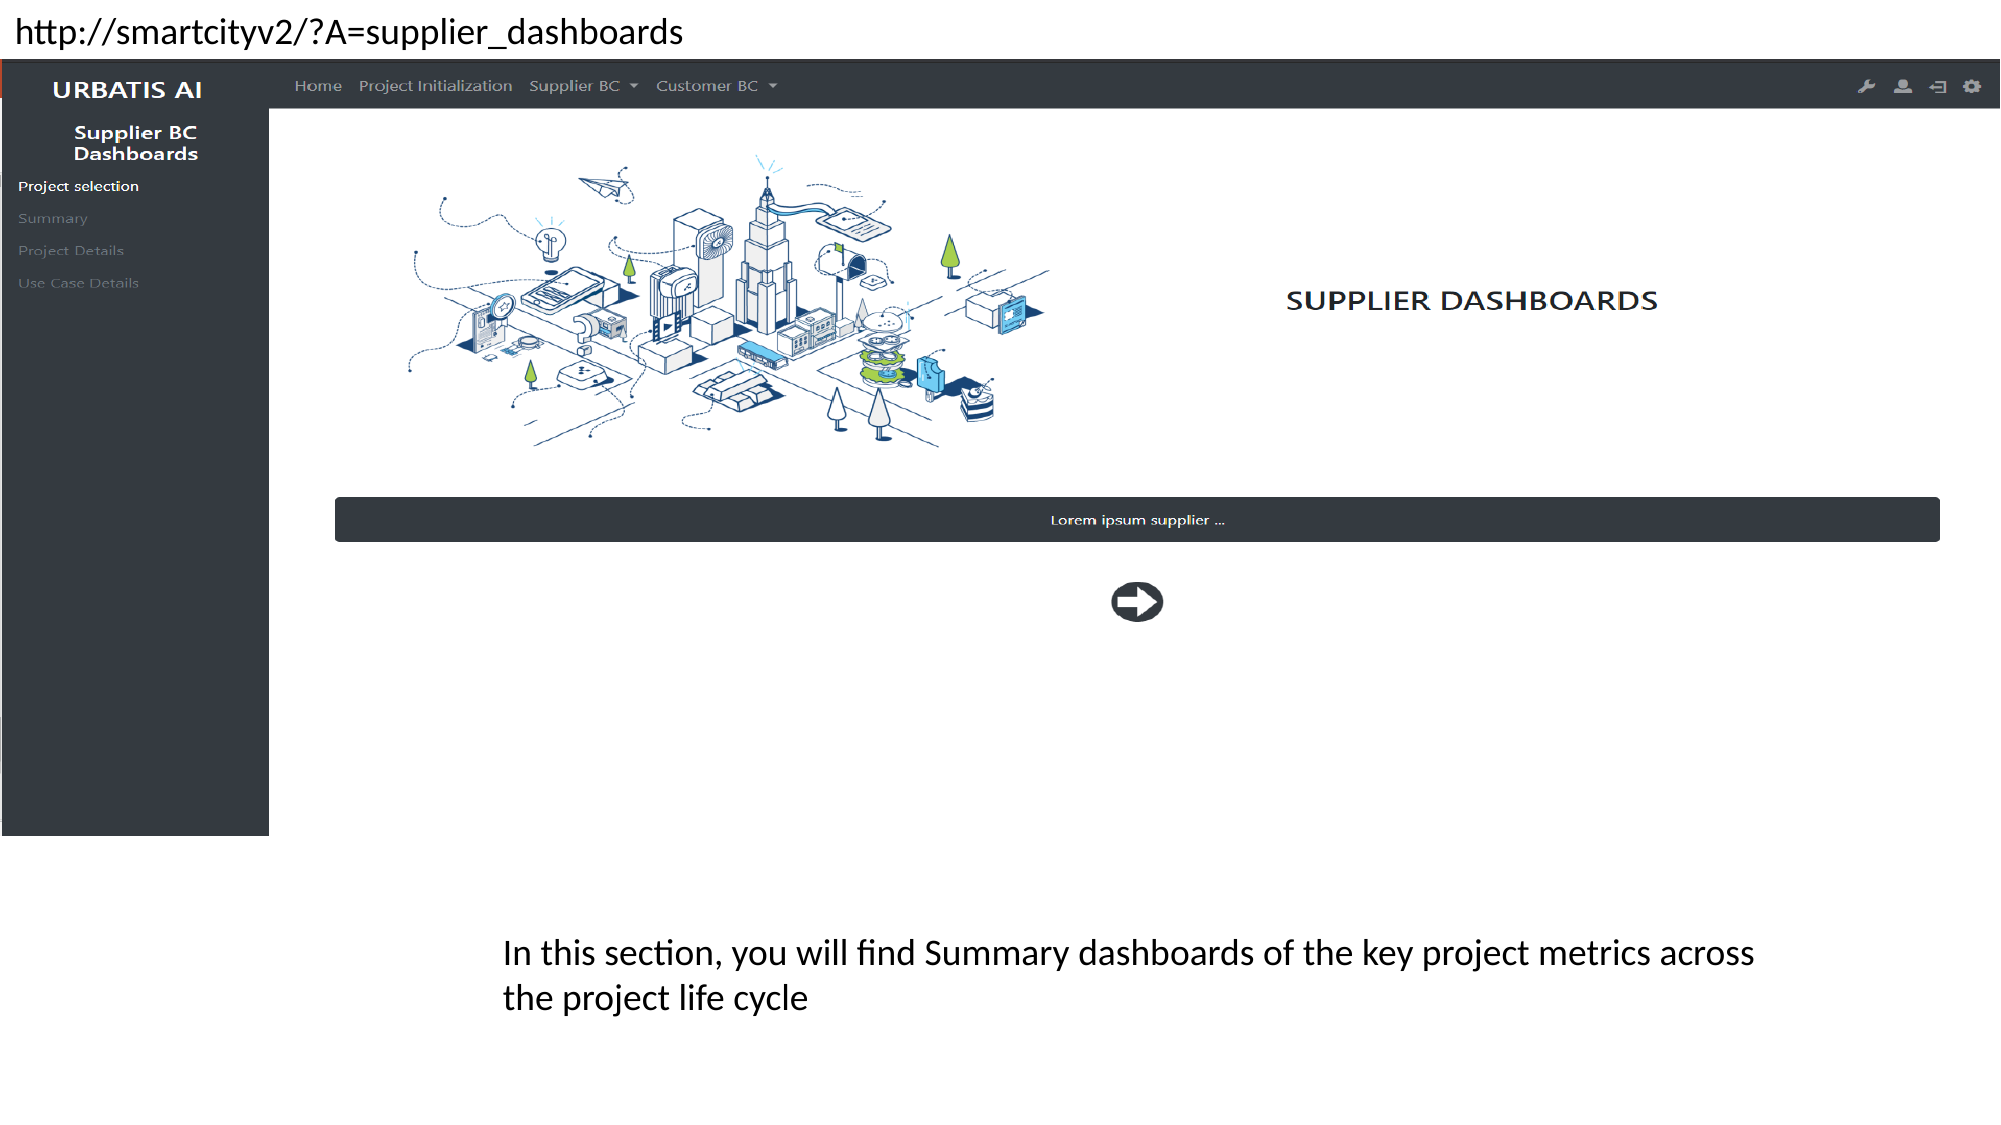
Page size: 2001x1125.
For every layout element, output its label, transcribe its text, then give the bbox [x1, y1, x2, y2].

picture [0, 59, 2000, 836]
text_box In this section, you will find Summary dashboards of the key project metrics across the project life cycle [488, 920, 1815, 1026]
text_box http://smartcityv2/?A=supplier_dashboards [0, 0, 1015, 59]
